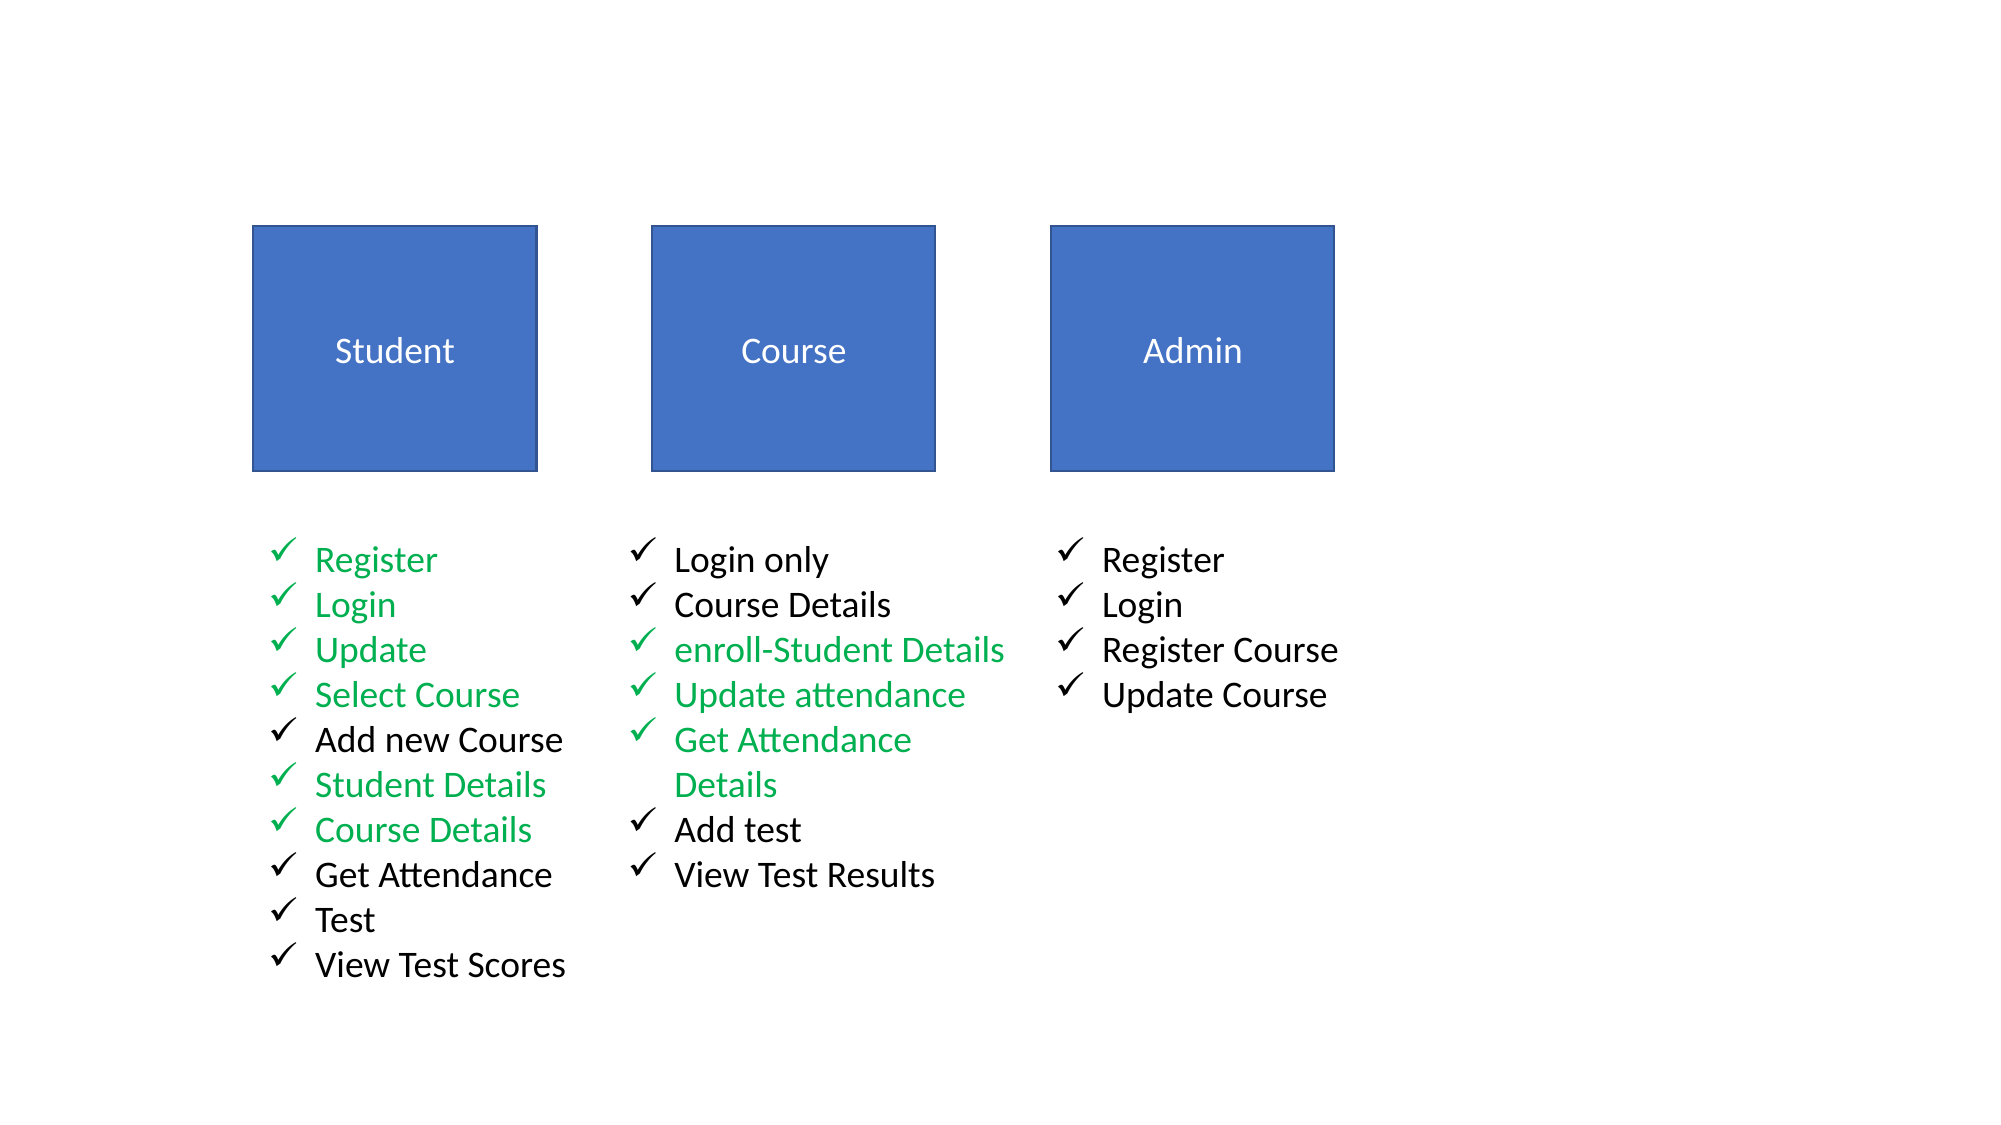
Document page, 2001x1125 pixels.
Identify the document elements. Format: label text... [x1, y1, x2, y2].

text_box Login only Course Details enroll-Student Details Update attendance Get Attendance Details Add test View Test Results [612, 527, 1023, 993]
text_box Admin [1050, 225, 1335, 472]
text_box Register Login Update Select Course Add new Course Student Details Course Details Get Attendance Test View Test Scores [253, 528, 613, 1125]
text_box Student [252, 225, 538, 472]
text_box Register Login Register Course Update Course [1040, 527, 1451, 858]
text_box Course [651, 225, 936, 472]
